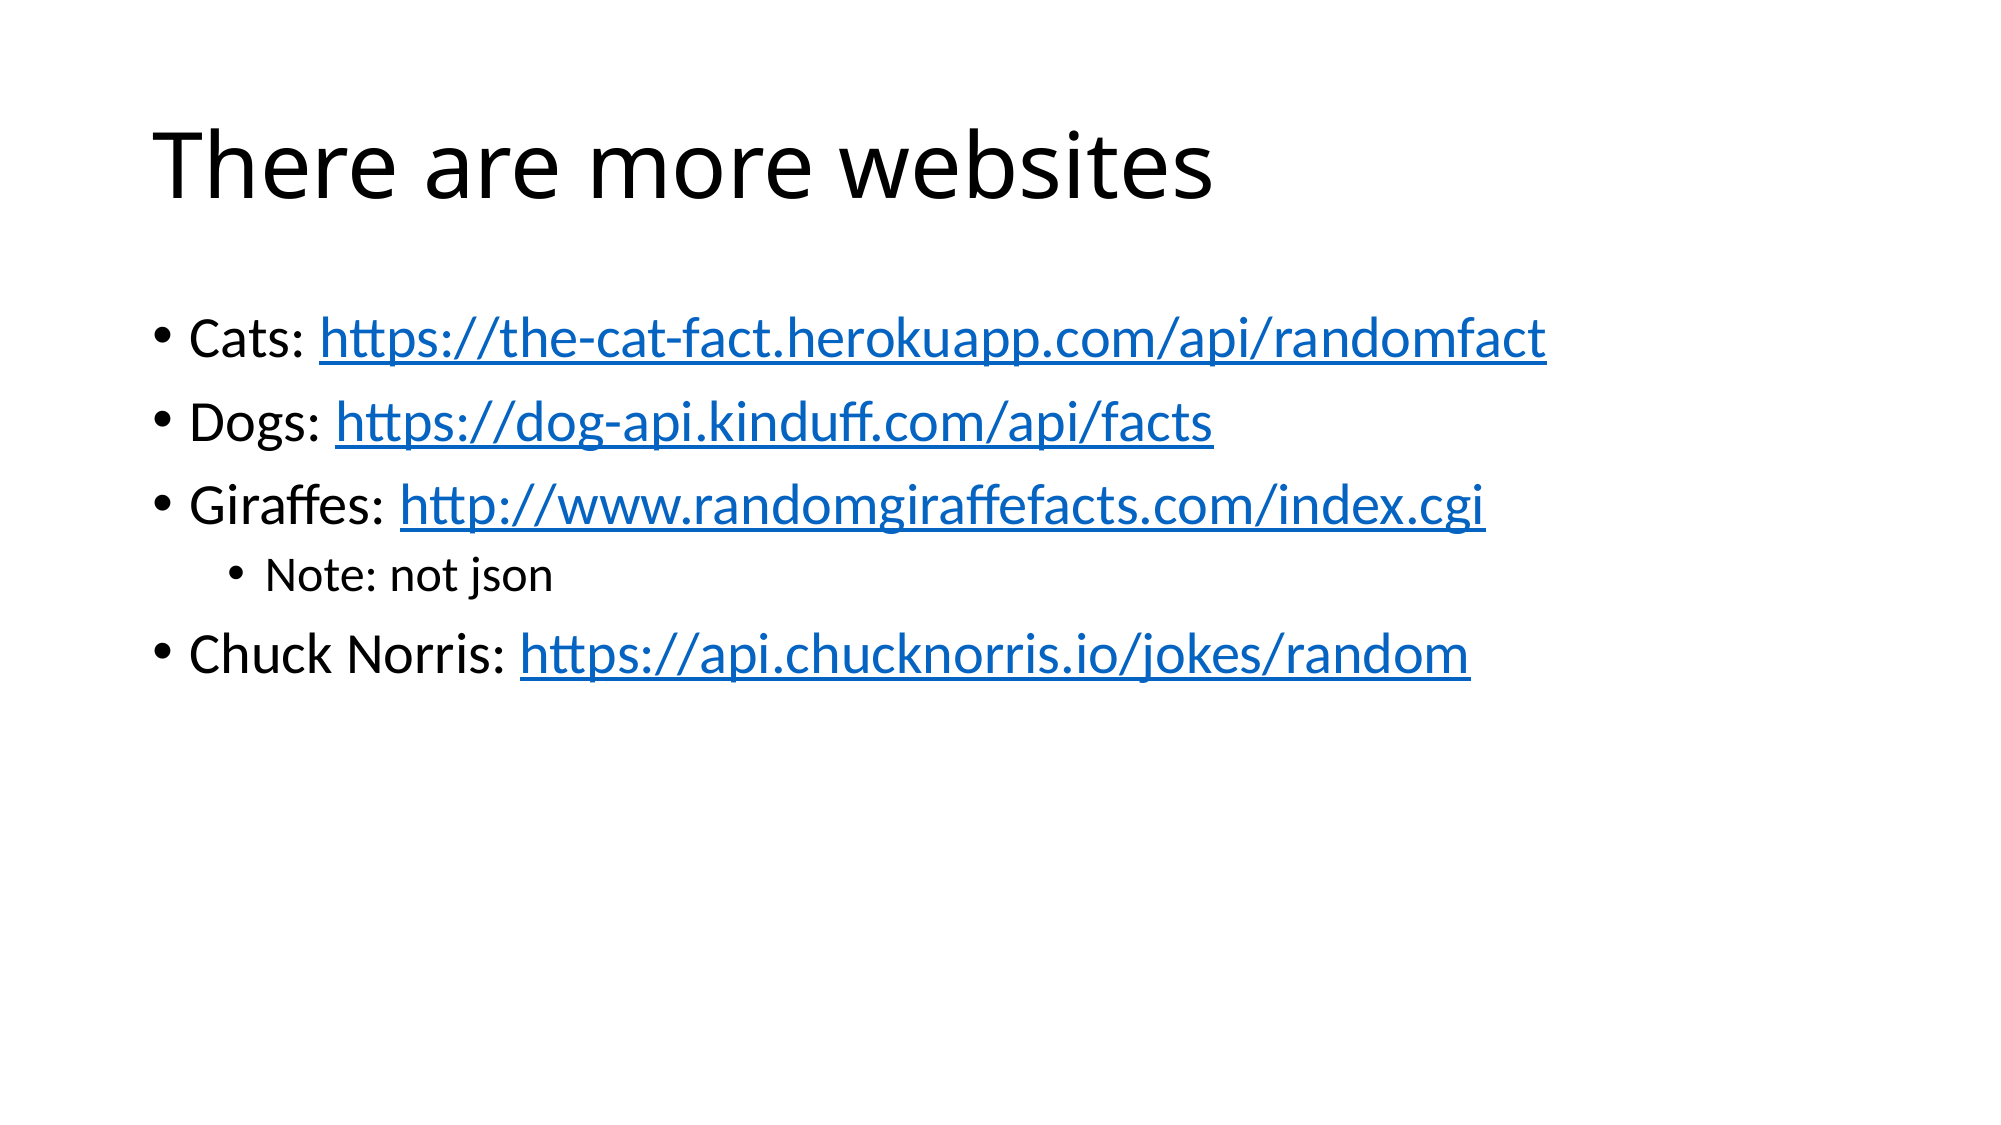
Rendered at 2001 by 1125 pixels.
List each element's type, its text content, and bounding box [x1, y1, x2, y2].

list Cats: https://the-cat-fact.herokuapp.com/api/randomfact Dogs: https://dog-api.kinduff.com/api/facts Giraffes: http://www.randomgiraffefacts.com/index.cgi Note: not json Chuck Norris: https://api.chucknorris.io/jokes/random [137, 299, 1863, 1014]
title There are more websites [137, 59, 1863, 278]
